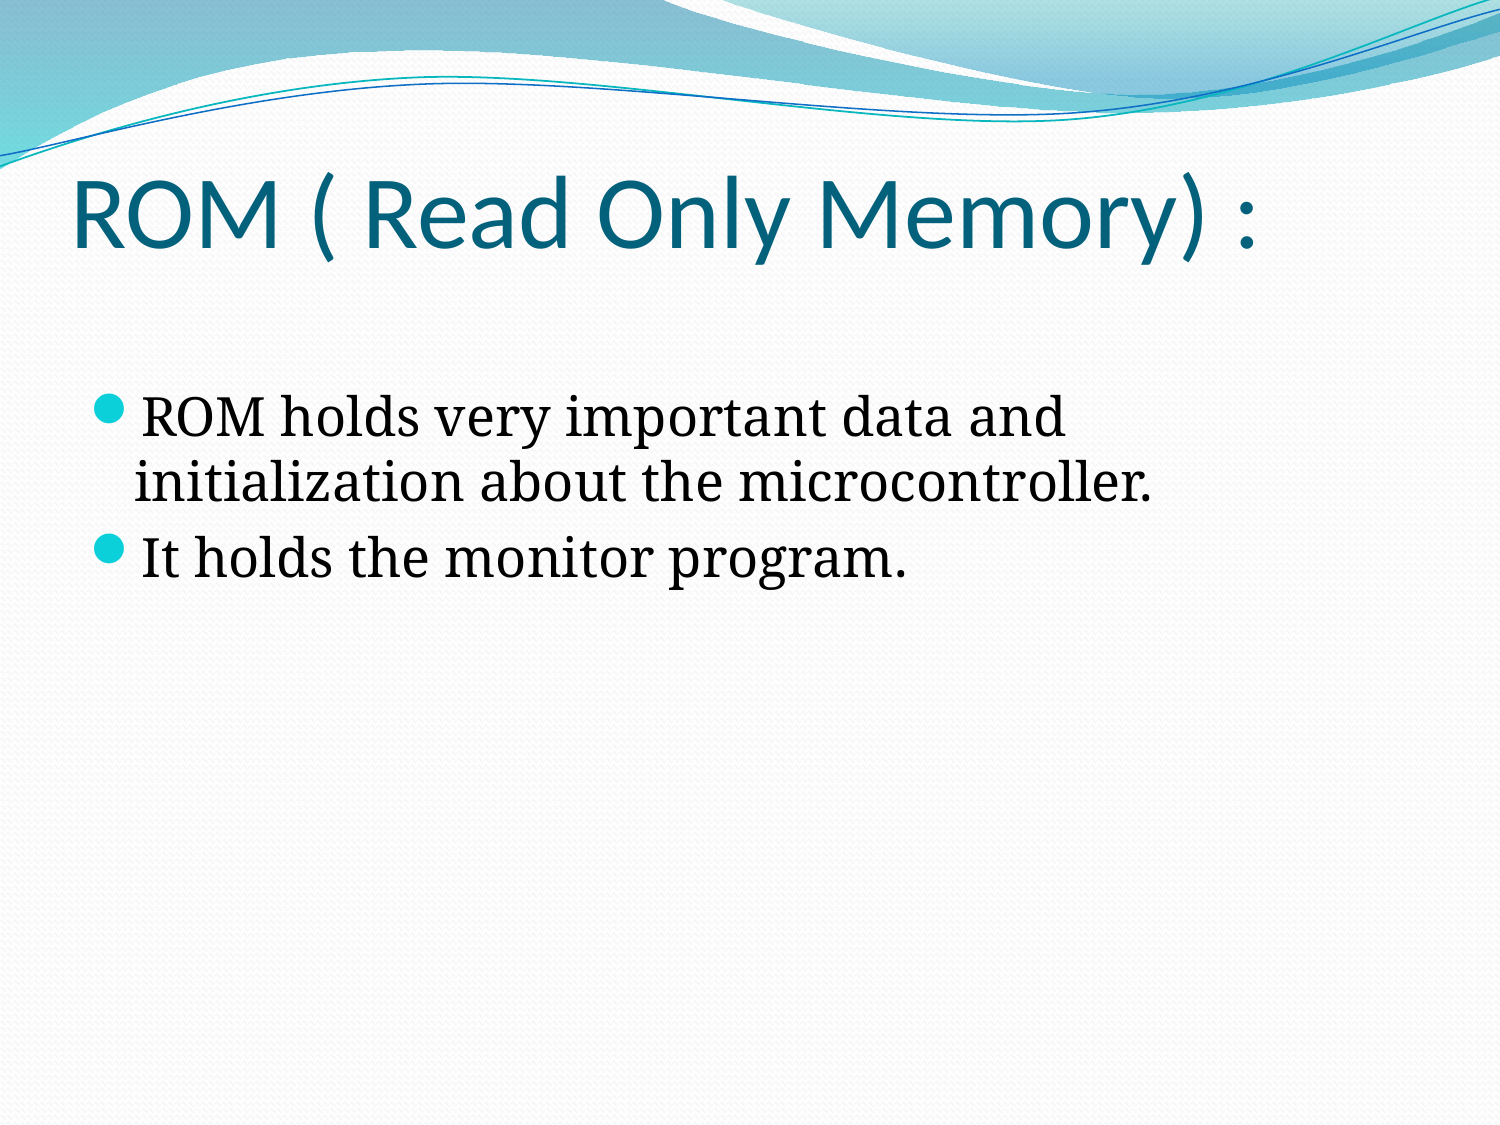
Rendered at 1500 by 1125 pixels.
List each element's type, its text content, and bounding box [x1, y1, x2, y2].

title ROM ( Read Only Memory) : [70, 82, 1421, 270]
list ROM holds very important data and initialization about the microcontroller. It holds the monitor program. [75, 375, 1425, 1038]
